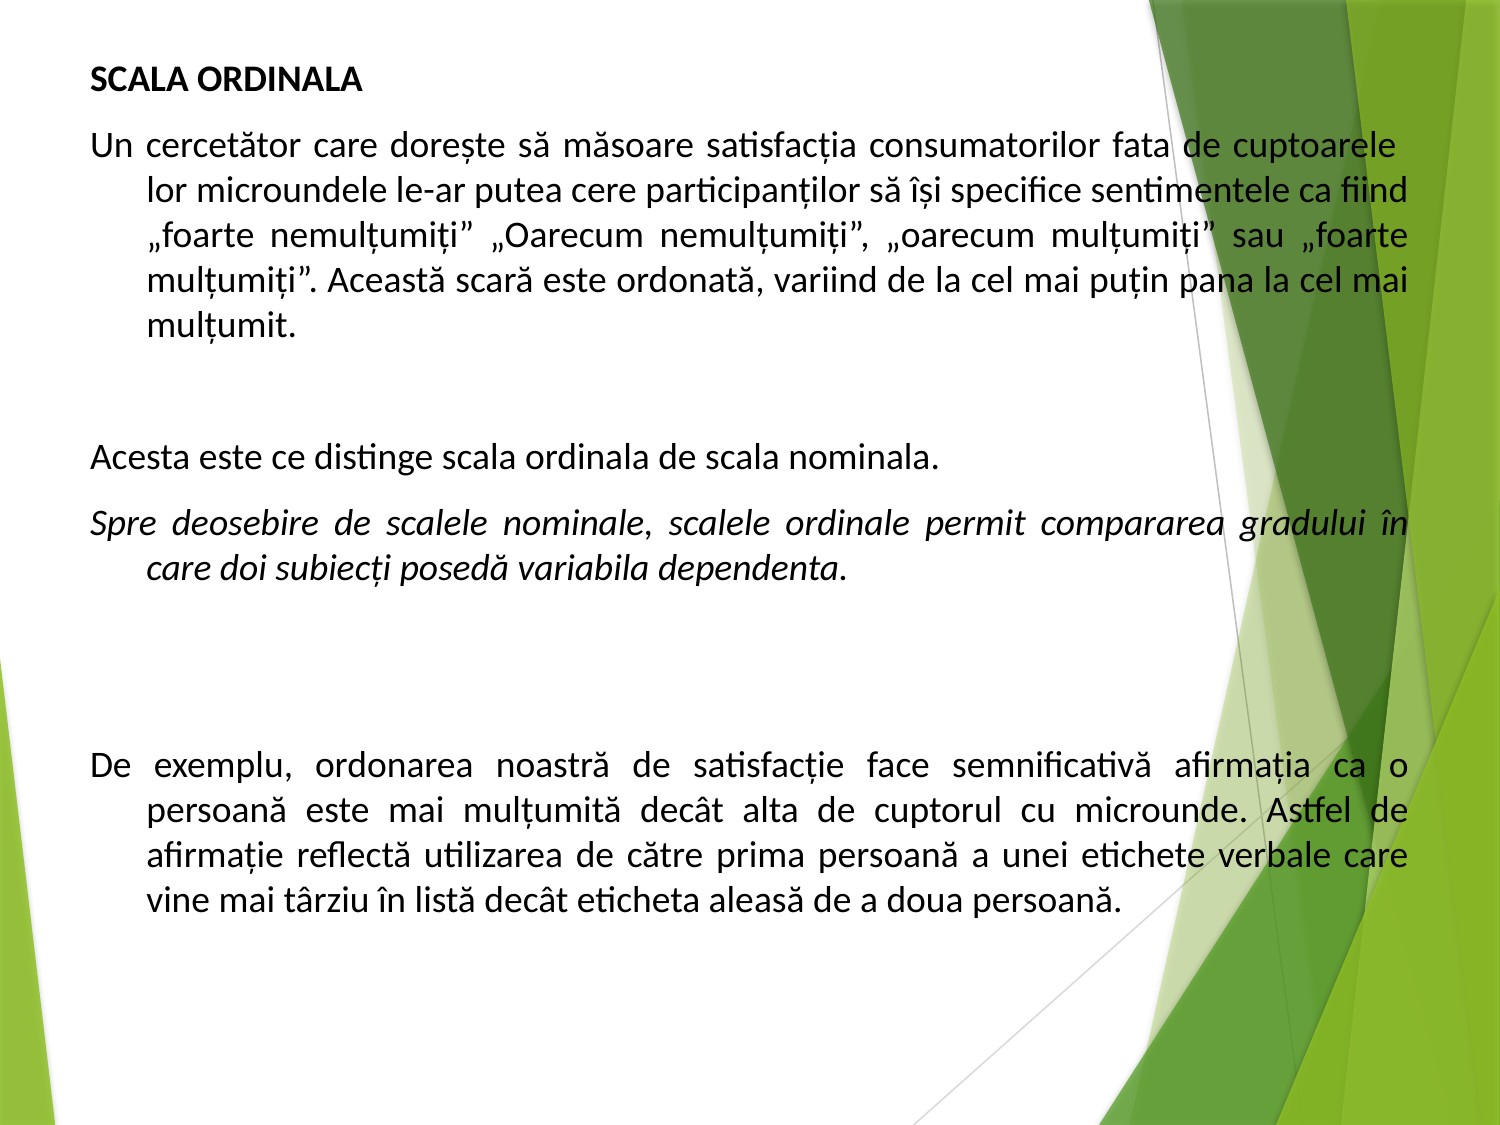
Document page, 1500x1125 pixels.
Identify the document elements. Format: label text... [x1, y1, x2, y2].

list SCALA ORDINALA Un cercetător care dorește să măsoare satisfacția consumatorilor fata de cuptoarele lor microundele le-ar putea cere participanților să își specifice sentimentele ca fiind „foarte nemulțumiți” „Oarecum nemulțumiți”, „oarecum mulțumiți” sau „foarte mulțumiți”. Această scară este ordonată, variind de la cel mai puțin pana la cel mai mulțumit. Acesta este ce distinge scala ordinala de scala nominala. Spre deosebire de scalele nominale, scalele ordinale permit compararea gradului în care doi subiecți posedă variabila dependenta. De exemplu, ordonarea noastră de satisfacție face semnificativă afirmația ca o persoană este mai mulțumită decât alta de cuptorul cu microunde. Astfel de afirmație reflectă utilizarea de către prima persoană a unei etichete verbale care vine mai târziu în listă decât eticheta aleasă de a doua persoană. [75, 46, 1425, 1043]
